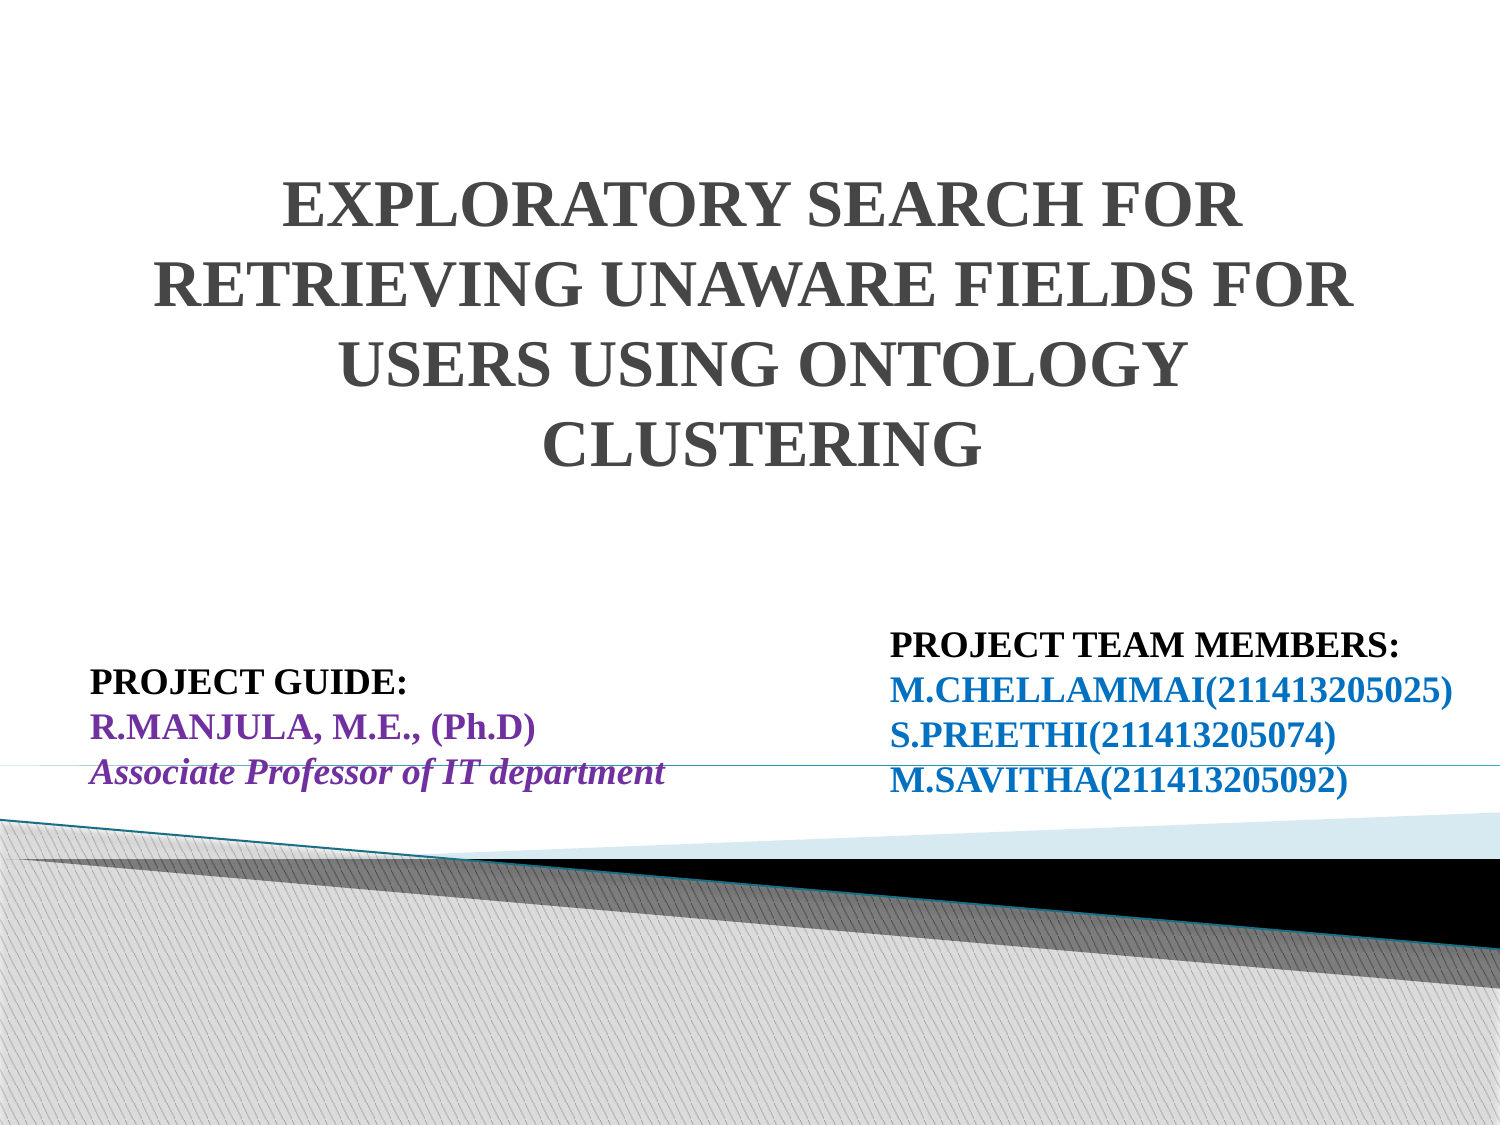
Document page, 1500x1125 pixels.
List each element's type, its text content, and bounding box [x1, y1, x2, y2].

text_box PROJECT TEAM MEMBERS: M.CHELLAMMAI(211413205025) S.PREETHI(211413205074) M.SAVITHA(211413205092) [875, 612, 1500, 808]
picture [5, 859, 1500, 989]
title EXPLORATORY SEARCH FOR RETRIEVING UNAWARE FIELDS FOR USERS USING ONTOLOGY CLUSTERING [125, 212, 1400, 488]
text_box PROJECT GUIDE: R.MANJULA, M.E., (Ph.D) Associate Professor of IT department [75, 649, 700, 800]
